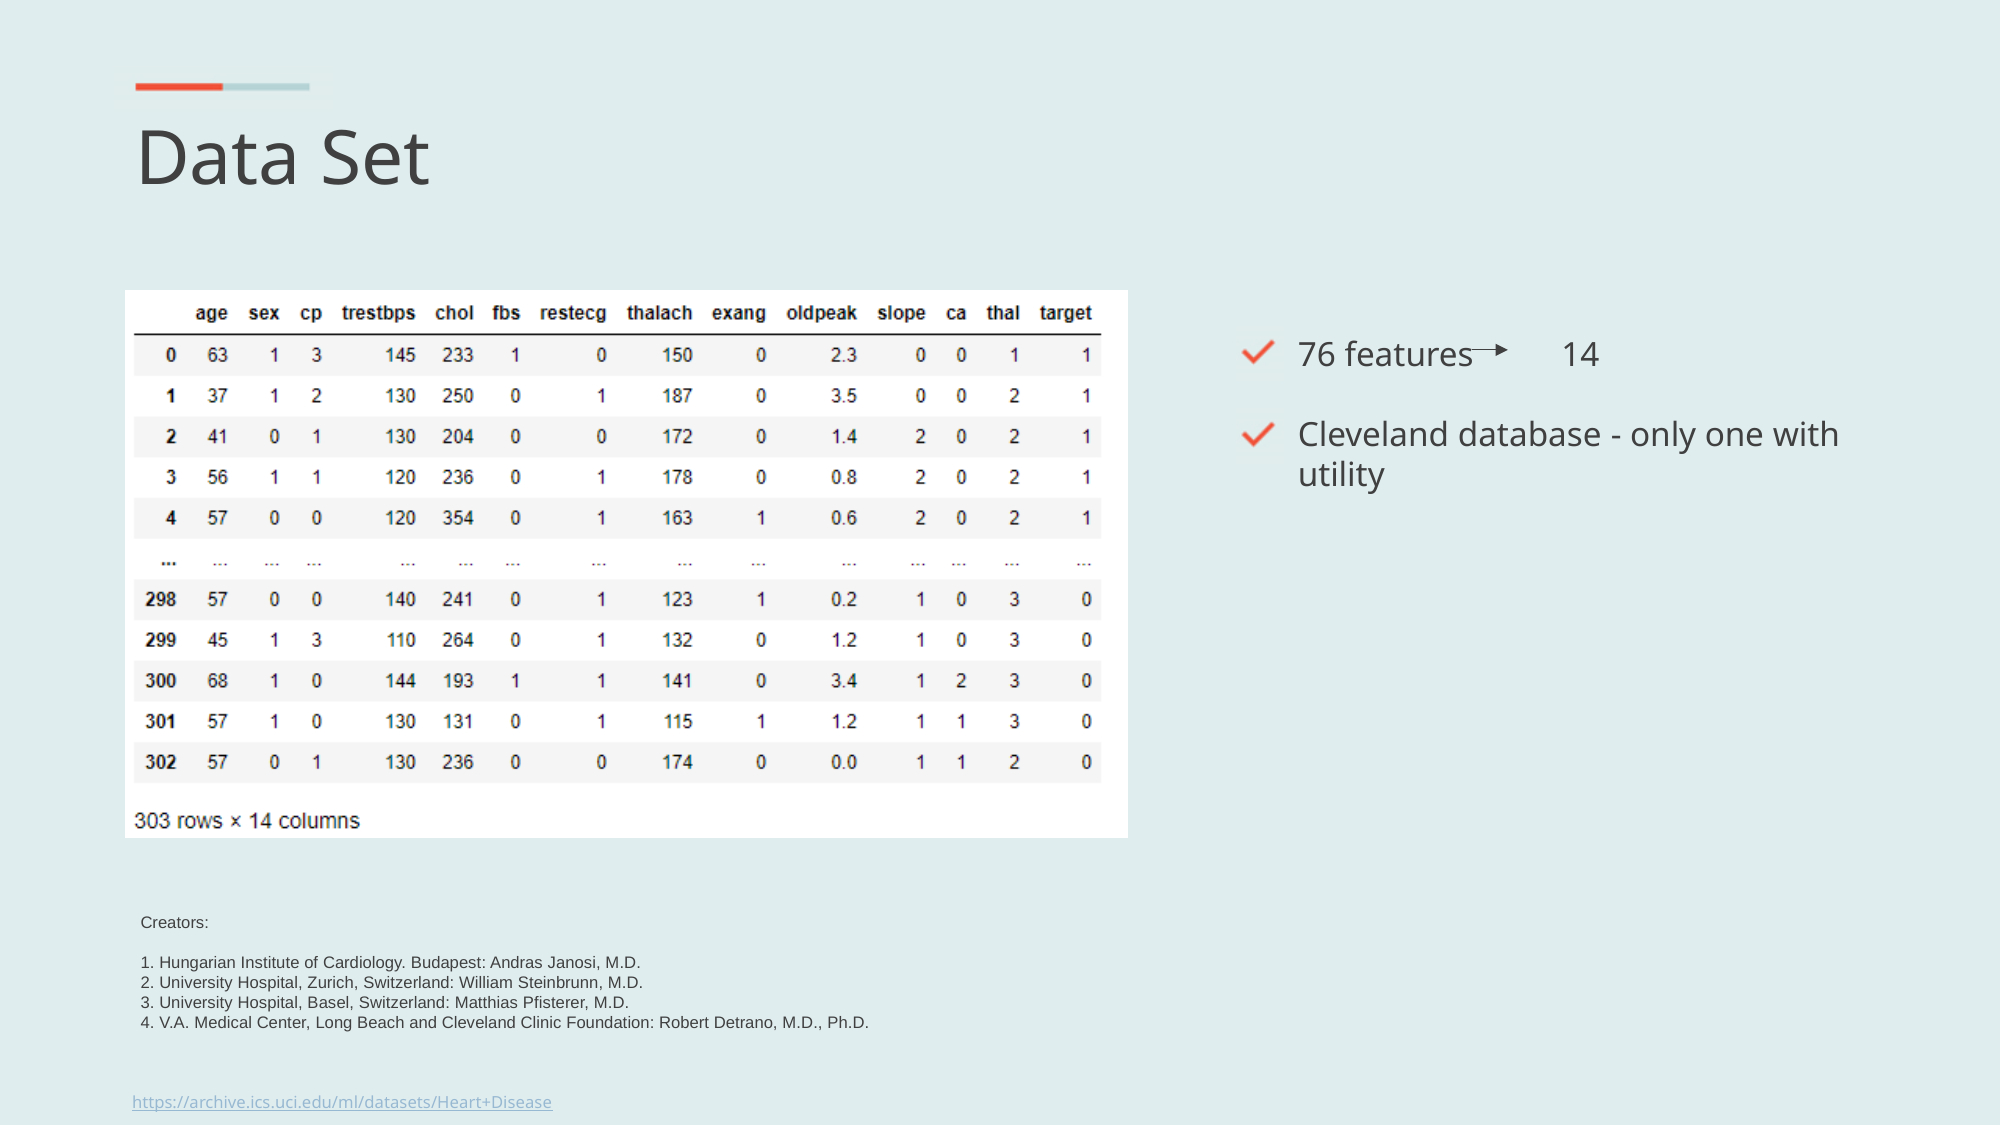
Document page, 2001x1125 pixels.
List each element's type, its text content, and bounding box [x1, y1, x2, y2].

picture [1236, 408, 1284, 464]
text_box 76 features 14 Cleveland database - only one with utility [1236, 326, 1882, 501]
picture [114, 66, 333, 112]
picture [125, 290, 1128, 838]
text_box Data Set [120, 101, 1792, 207]
text_box Creators: 1. Hungarian Institute of Cardiology. Budapest: Andras Janosi, M.D. 2. University Hospital, Zurich, Switzerland: William Steinbrunn, M.D. 3. University Hospital, Basel, Switzerland: Matthias Pfisterer, M.D. 4. V.A. Medical Center, Long Beach and Cleveland Clinic Foundation: Robert Detrano, M.D., Ph.D. [125, 905, 1071, 1040]
text_box https://archive.ics.uci.edu/ml/datasets/Heart+Disease [117, 1084, 568, 1123]
picture [1236, 326, 1284, 381]
